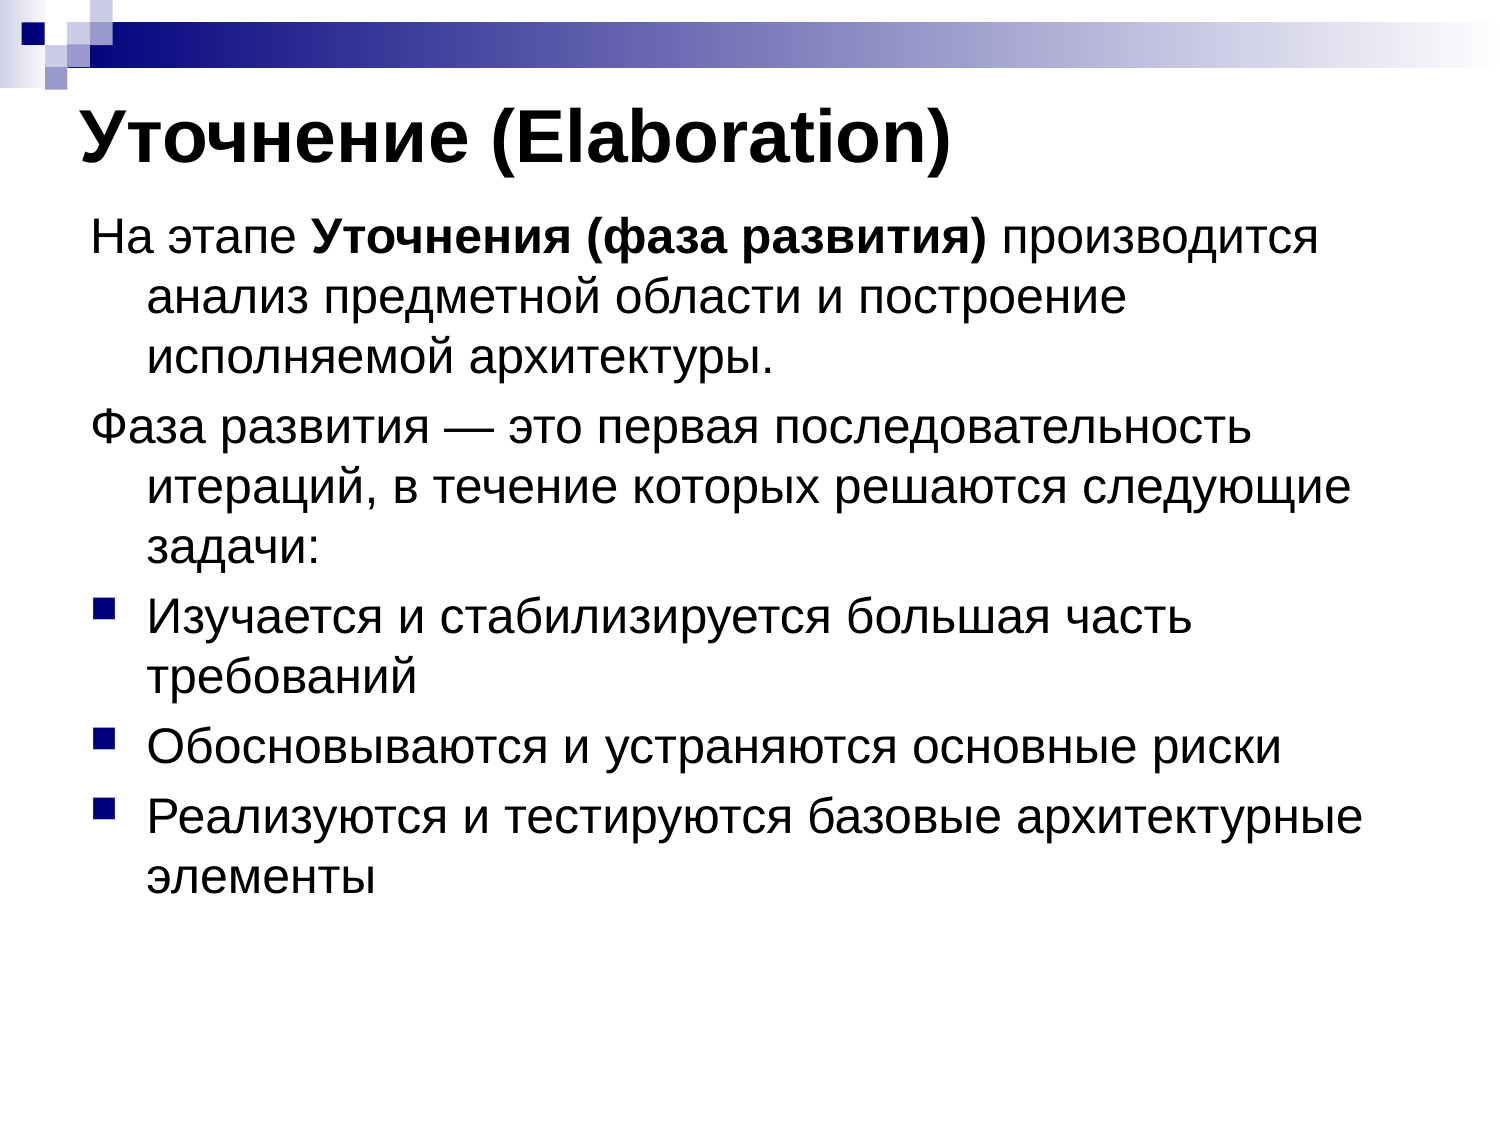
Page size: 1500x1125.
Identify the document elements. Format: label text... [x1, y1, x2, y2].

title Уточнение (Elaboration) [64, 66, 1415, 200]
list На этапе Уточнения (фаза развития) производится анализ предметной области и построение исполняемой архитектуры. Фаза развития — это первая последовательность итераций, в течение которых решаются следующие задачи: Изучается и стабилизируется большая часть требований Обосновываются и устраняются основные риски Реализуются и тестируются базовые архитектурные элементы [75, 196, 1425, 1094]
